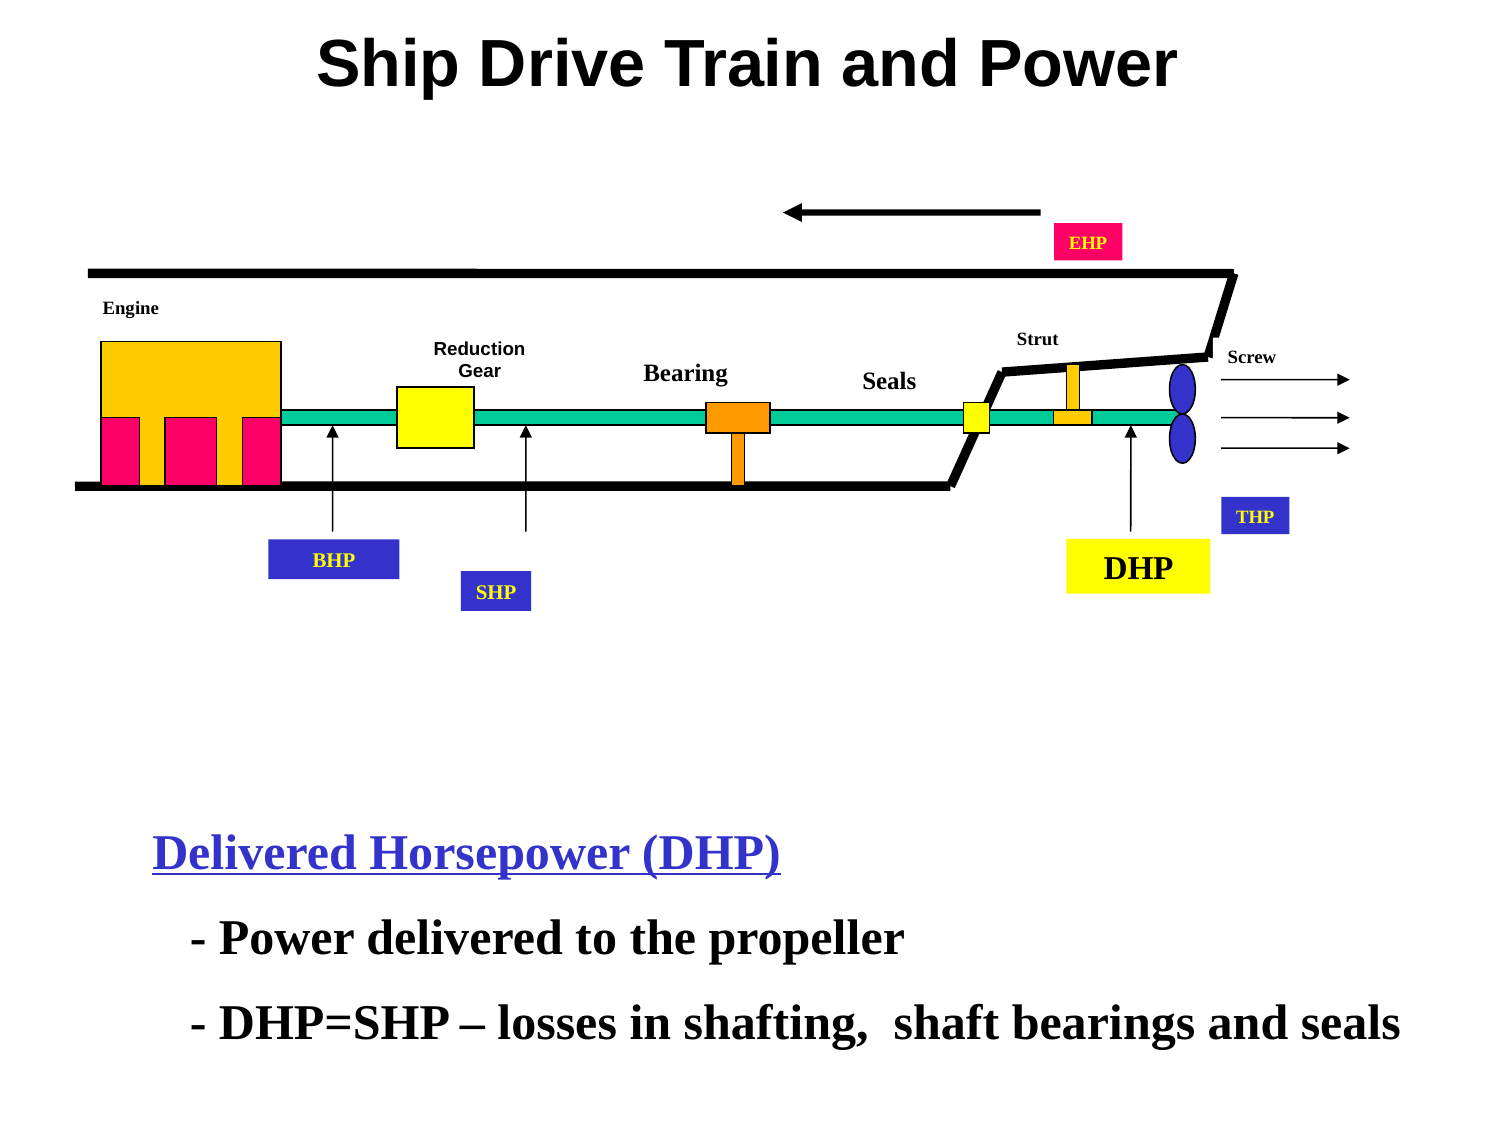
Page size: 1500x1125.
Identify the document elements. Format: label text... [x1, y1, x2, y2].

text_box [1221, 411, 1350, 424]
text_box [280, 410, 396, 426]
text_box Strut [1002, 319, 1134, 357]
text_box [783, 206, 1041, 219]
text_box [1221, 373, 1350, 386]
text_box Delivered Horsepower (DHP) - Power delivered to the propeller - DHP=SHP – losses in shafting, shaft bearings and seals [137, 812, 1463, 1058]
text_box SHP [460, 571, 532, 611]
text_box Seals [847, 357, 988, 402]
text_box Engine [87, 288, 291, 326]
text_box Screw [1212, 337, 1292, 375]
text_box [396, 387, 475, 449]
text_box Reduction Gear [418, 329, 541, 390]
text_box [731, 432, 745, 487]
text_box [1053, 410, 1093, 426]
text_box [990, 410, 1053, 426]
text_box [1066, 364, 1080, 410]
text_box THP [1221, 496, 1290, 535]
text_box [1093, 410, 1164, 426]
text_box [1169, 364, 1196, 464]
text_box BHP [268, 539, 400, 580]
text_box EHP [1054, 223, 1123, 261]
text_box [100, 341, 281, 487]
text_box [963, 402, 990, 433]
text_box [706, 402, 771, 433]
text_box [519, 425, 533, 532]
text_box [771, 410, 963, 426]
text_box [100, 417, 140, 487]
text_box Ship Drive Train and Power [301, 12, 1195, 108]
text_box [165, 417, 217, 487]
text_box Bearing [628, 349, 823, 394]
text_box DHP [1066, 538, 1211, 594]
text_box [1124, 425, 1137, 532]
text_box [326, 425, 339, 532]
text_box [1221, 442, 1350, 455]
text_box [242, 417, 281, 487]
text_box [475, 410, 706, 426]
